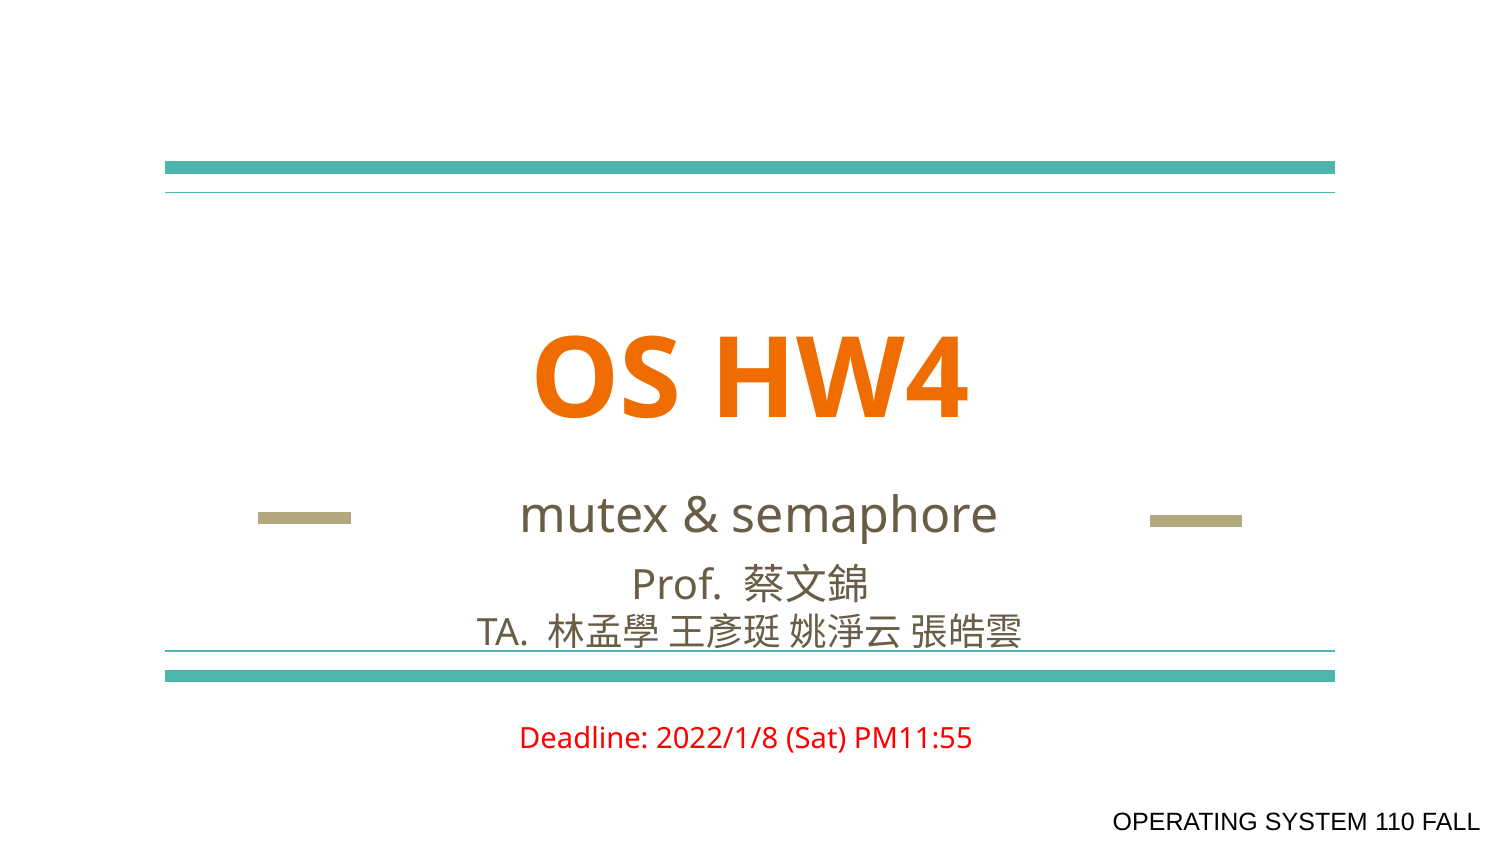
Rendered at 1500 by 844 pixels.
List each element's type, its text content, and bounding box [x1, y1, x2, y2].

text_box OPERATING SYSTEM 110 FALL [1097, 798, 1496, 843]
text_box Deadline: 2022/1/8 (Sat) PM11:55 [504, 712, 996, 763]
subtitle mutex & semaphore Prof. 蔡文錦 TA. 林孟學 王彥珽 姚淨云 張皓雲 [350, 467, 1150, 713]
title OS HW4 [164, 287, 1336, 456]
